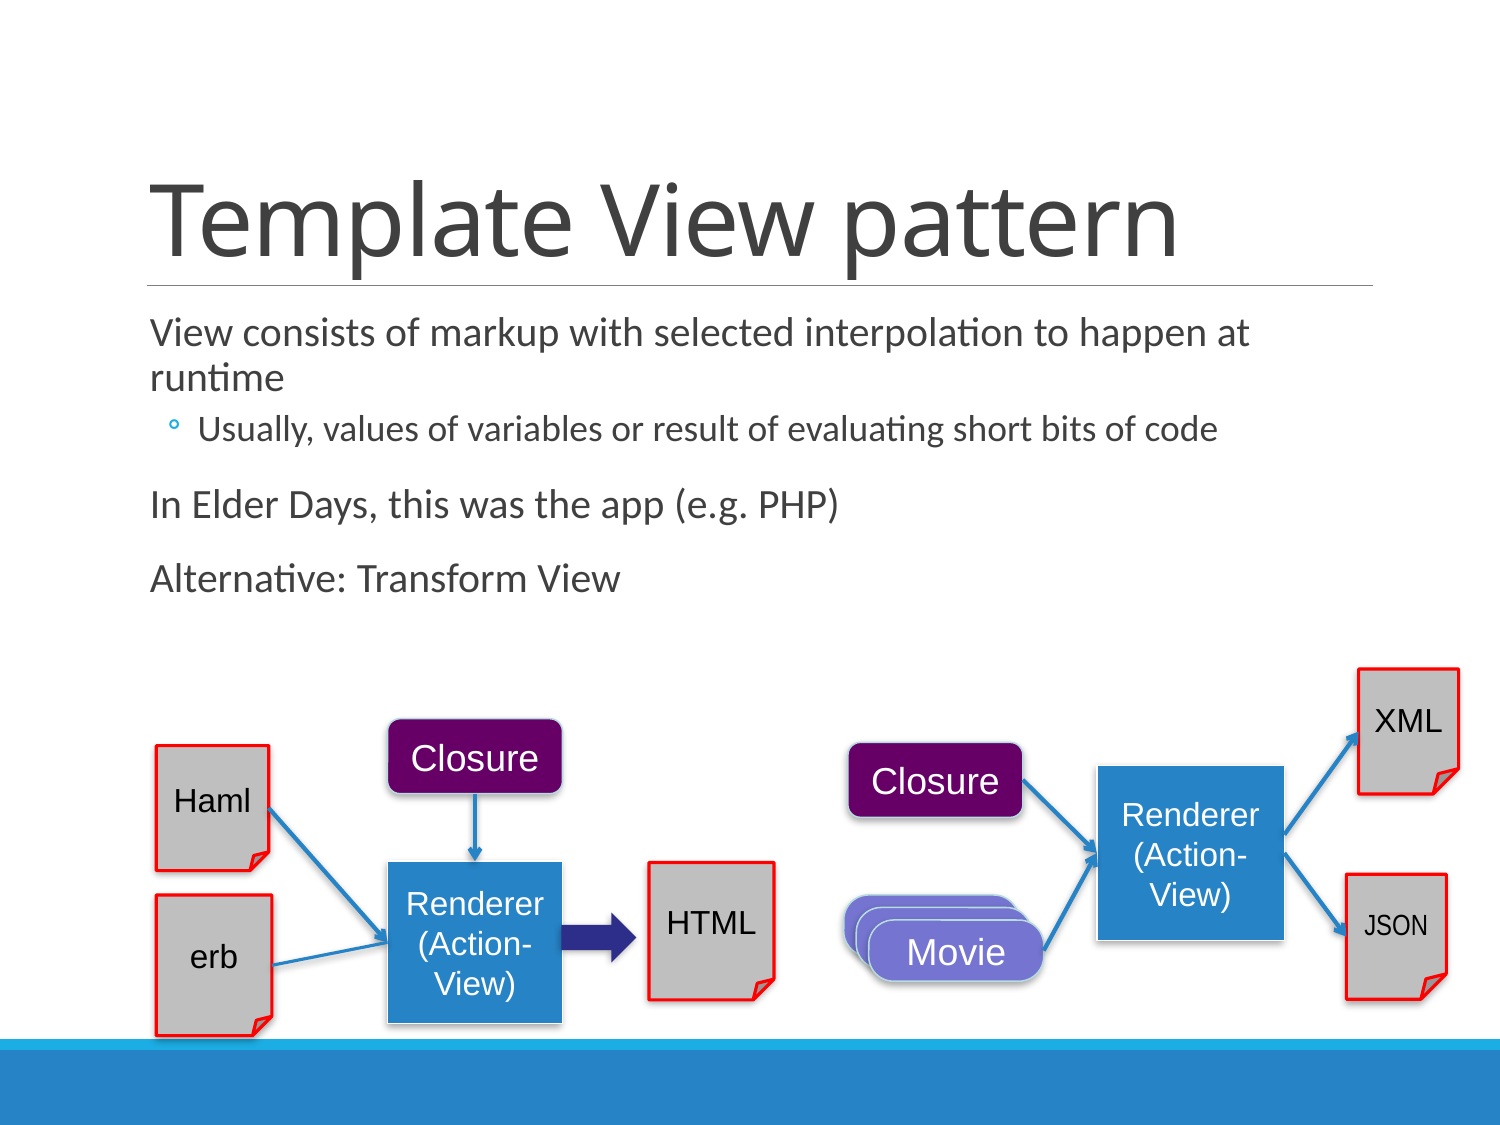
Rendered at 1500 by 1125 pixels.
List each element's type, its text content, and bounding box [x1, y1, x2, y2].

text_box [843, 894, 1045, 982]
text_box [1283, 730, 1360, 836]
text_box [1022, 765, 1285, 952]
text_box XML [1358, 669, 1459, 795]
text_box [560, 861, 775, 1001]
text_box Closure [847, 742, 1023, 818]
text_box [271, 941, 388, 966]
text_box erb [156, 895, 265, 1036]
text_box Haml [156, 745, 269, 871]
title Template View pattern [134, 47, 1373, 285]
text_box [1283, 852, 1347, 938]
list View consists of markup with selected interpolation to happen at runtime Usually, values of variables or result of evaluating short bits of code In Elder Days, this was the app (e.g. PHP) Alternative: Transform View [134, 302, 1373, 963]
text_box JSON [1346, 874, 1447, 1000]
text_box Closure [387, 718, 563, 751]
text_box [268, 754, 563, 1025]
